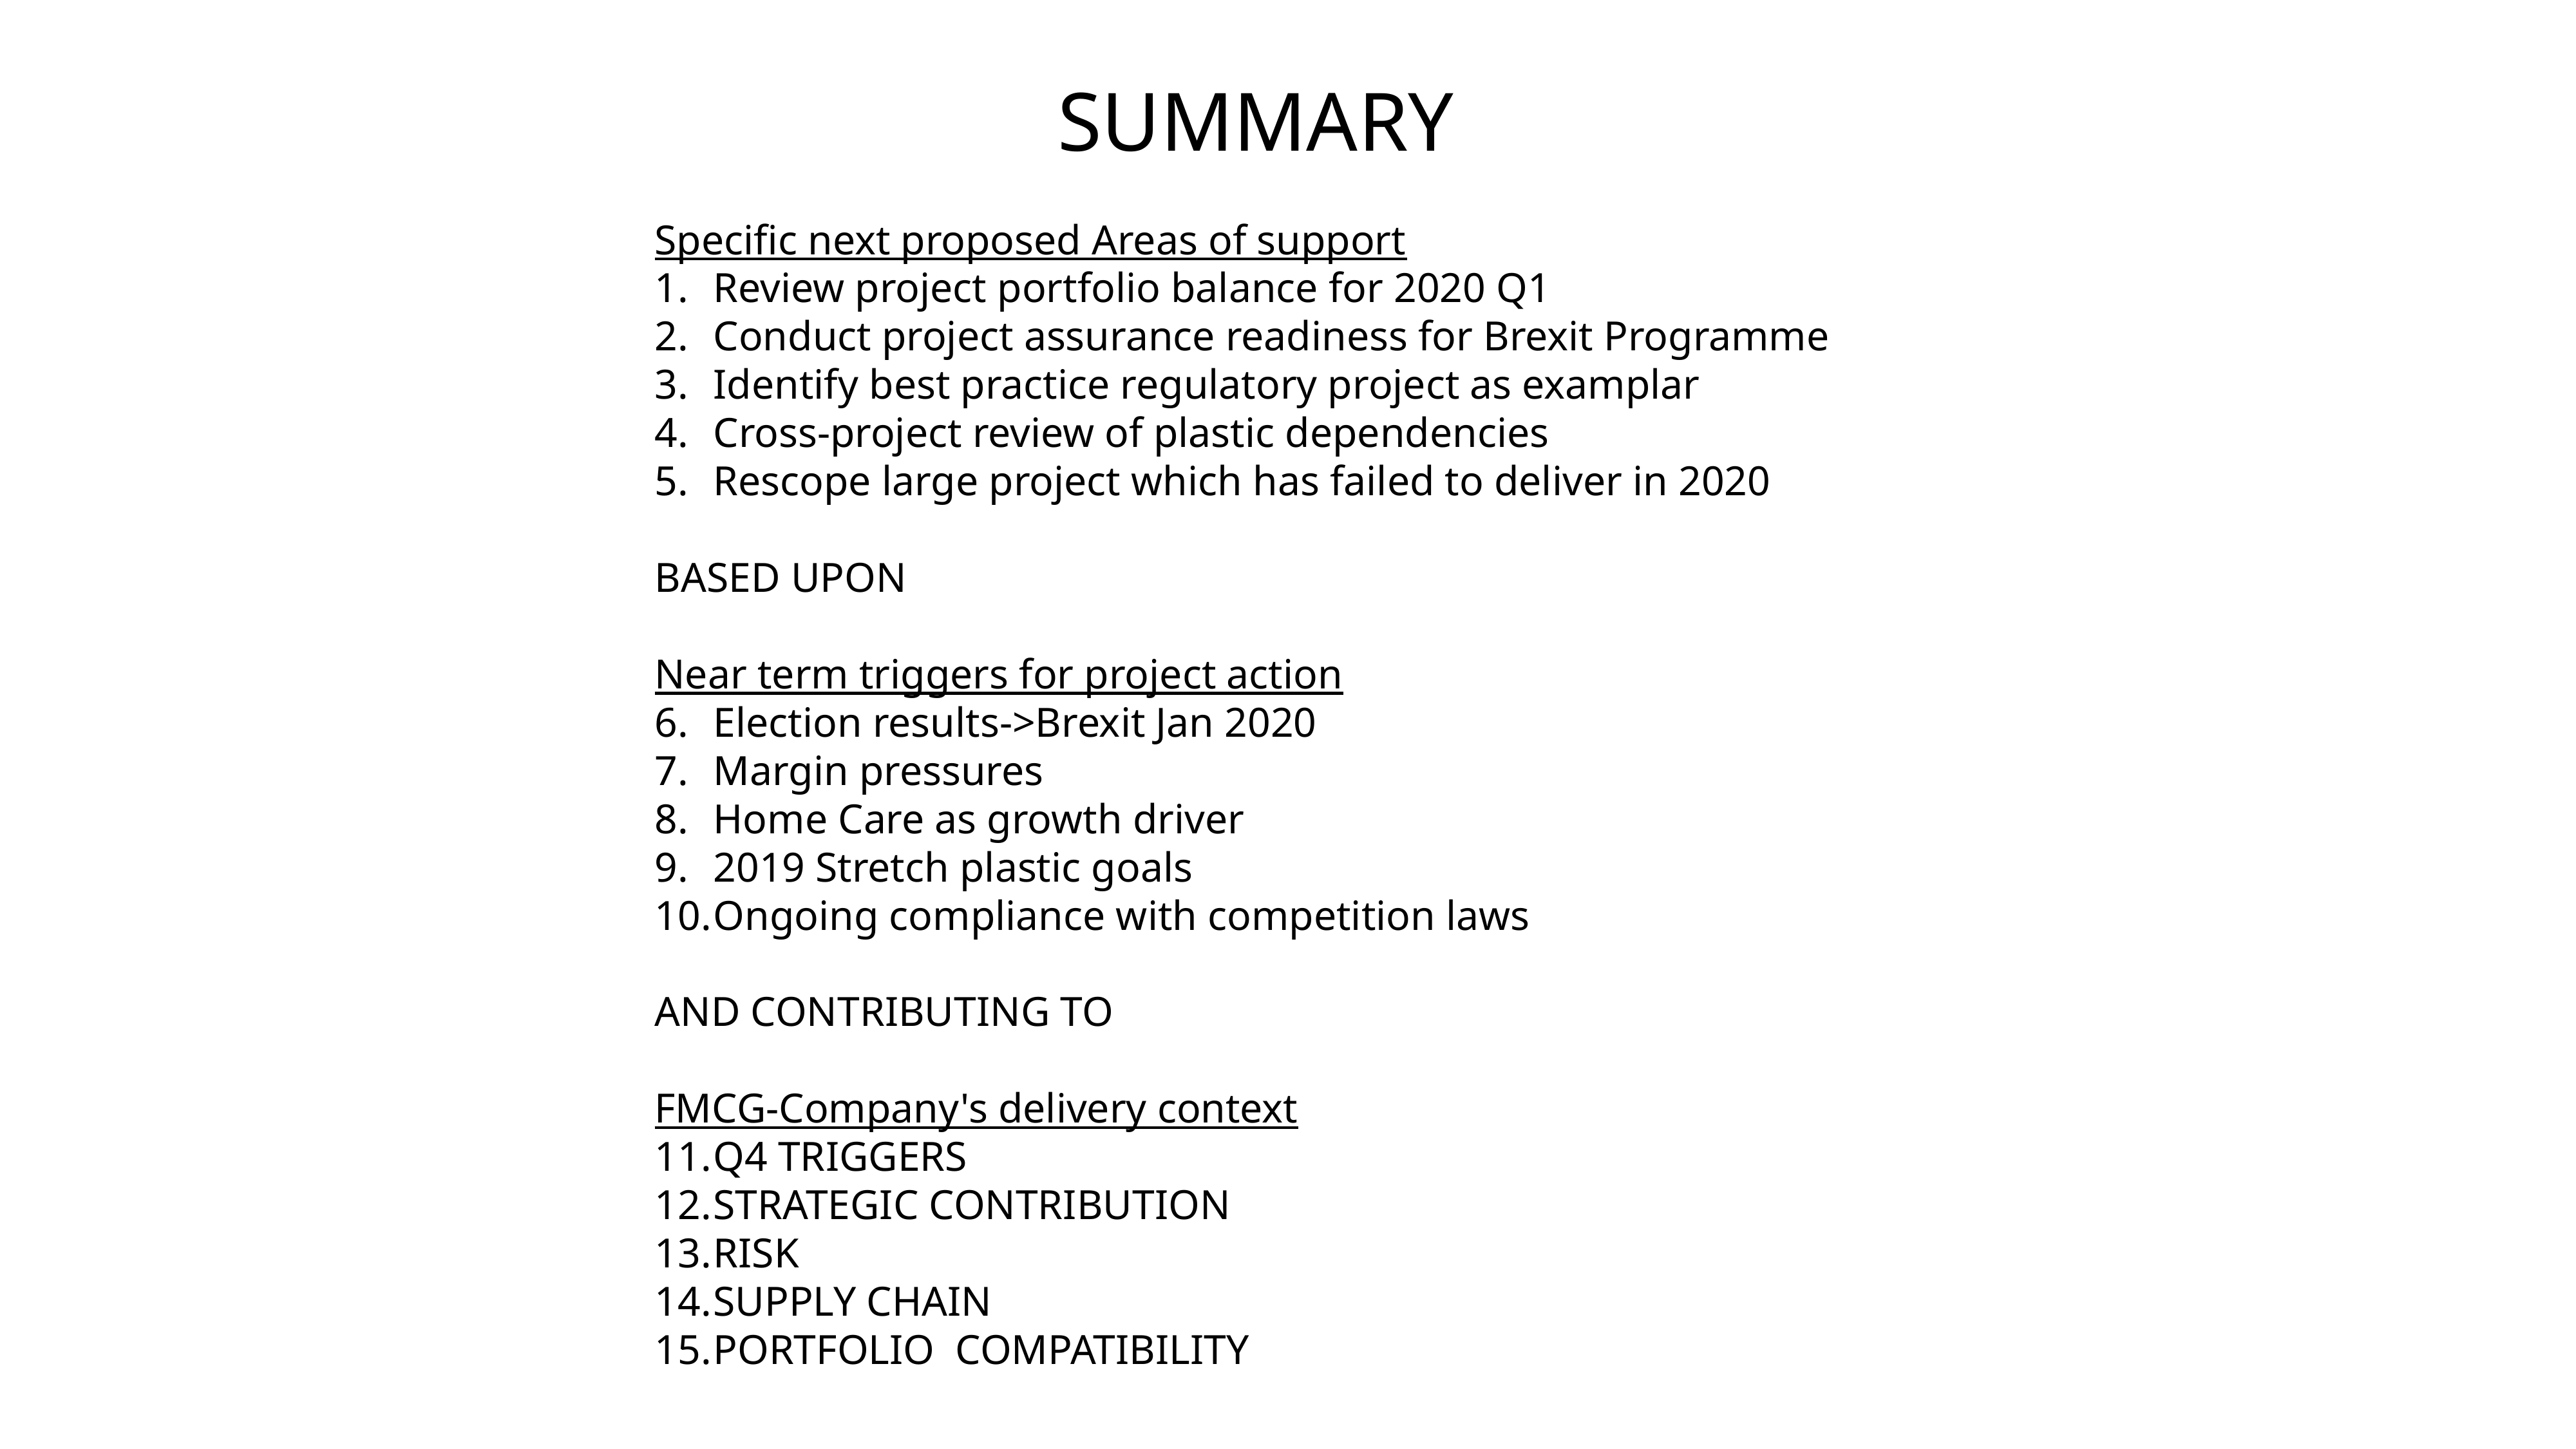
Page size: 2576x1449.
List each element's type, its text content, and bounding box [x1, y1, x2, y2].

text_box Specific next proposed Areas of support Review project portfolio balance for 2020 Q1 Conduct project assurance readiness for Brexit Programme Identify best practice regulatory project as examplar Cross-project review of plastic dependencies Rescope large project which has failed to deliver in 2020 BASED UPON Near term triggers for project action Election results->Brexit Jan 2020 Margin pressures Home Care as growth driver 2019 Stretch plastic goals Ongoing compliance with competition laws AND CONTRIBUTING TO FMCG-Company's delivery context Q4 TRIGGERS STRATEGIC CONTRIBUTION RISK SUPPLY CHAIN PORTFOLIO COMPATIBILITY [645, 204, 1931, 1382]
title SUMMARY [386, 0, 2126, 240]
